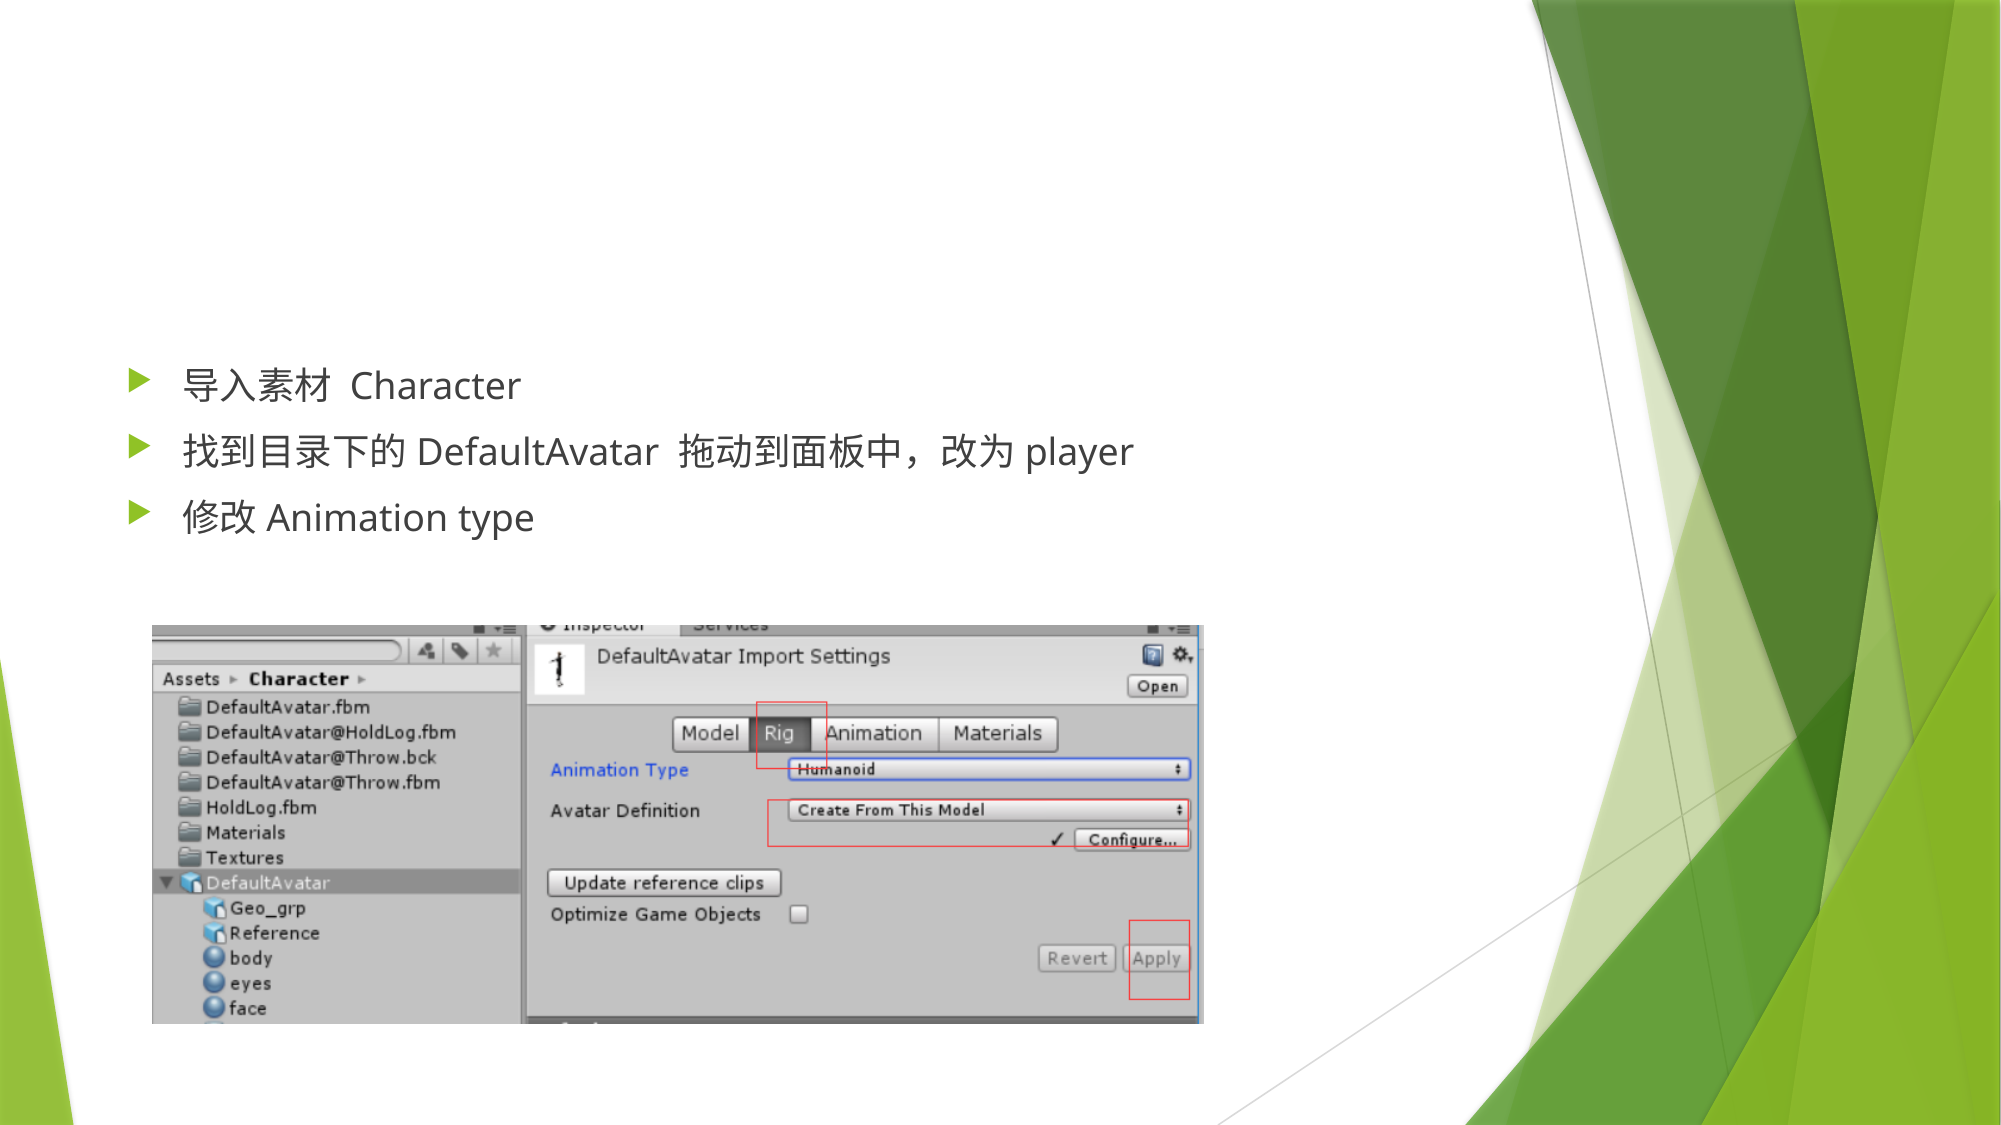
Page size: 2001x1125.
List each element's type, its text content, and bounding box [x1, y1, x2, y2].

list 导入素材 Character 找到目录下的DefaultAvatar 拖动到面板中，改为player 修改Animation type [111, 354, 1522, 992]
picture [151, 625, 1205, 1024]
